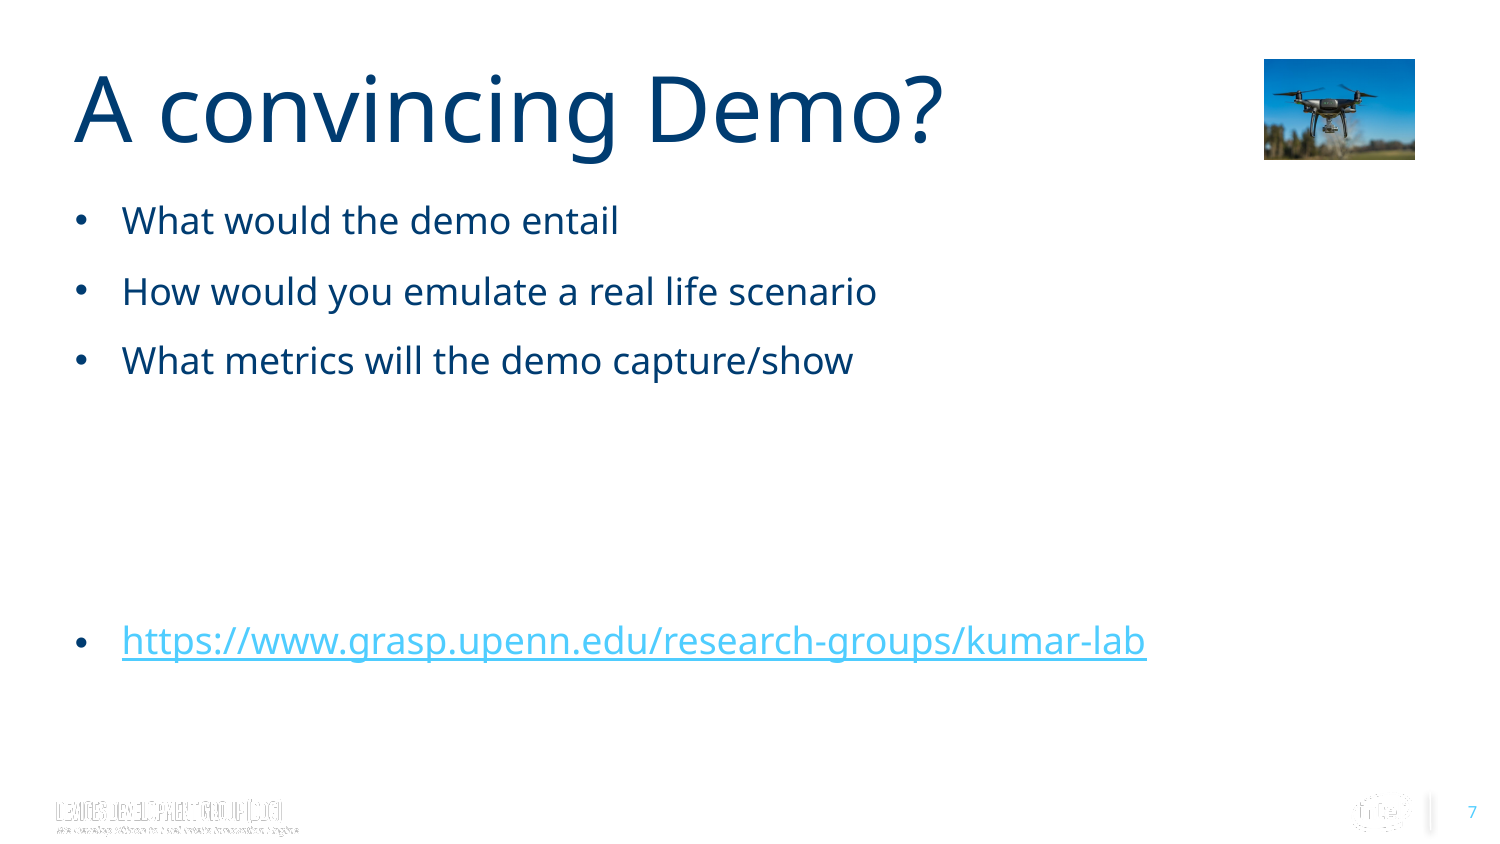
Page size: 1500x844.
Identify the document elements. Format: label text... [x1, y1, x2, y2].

title A convincing Demo? [74, 50, 1425, 194]
slide_number 7 [1127, 791, 1478, 837]
picture [40, 783, 320, 844]
list What would the demo entail How would you emulate a real life scenario What metrics will the demo capture/show https://www.grasp.upenn.edu/research-groups/kumar-lab [74, 197, 1425, 760]
